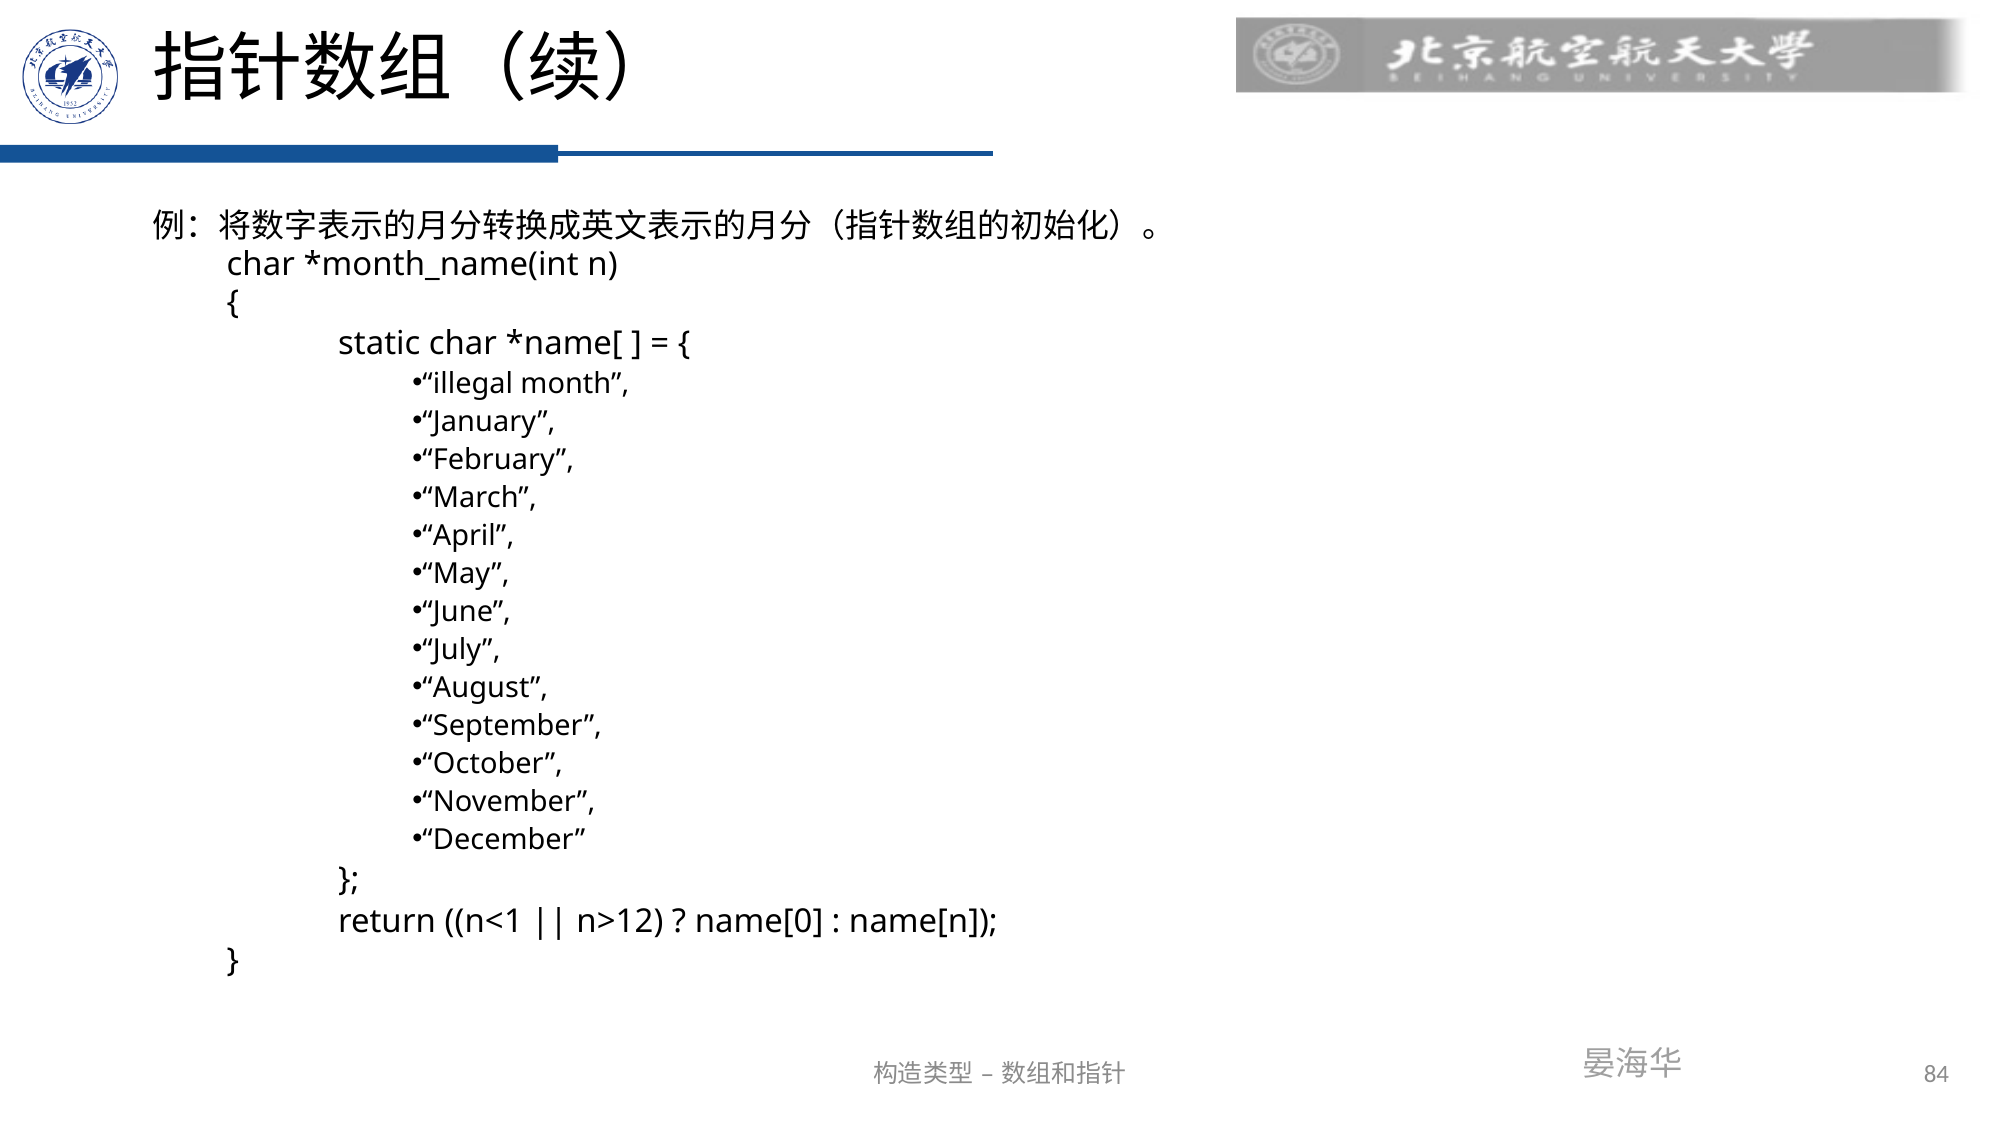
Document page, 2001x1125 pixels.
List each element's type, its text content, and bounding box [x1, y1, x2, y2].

picture [1236, 0, 2000, 102]
title 指针数组（续） [137, 25, 1863, 115]
slide_number 84 [1514, 1042, 1965, 1102]
footer 构造类型 – 数组和指针 [662, 1042, 1338, 1103]
list 例：将数字表示的月分转换成英文表示的月分（指针数组的初始化）。 char *month_name(int n) { static char *name[ ] = { “illegal month”, “January”, “February”, “March”, “April”, “May”, “June”, “July”, “August”, “September”, “October”, “November”, “December” }; return ((n<1 || n>12) ? name[0] : name[n]); } [137, 208, 1304, 985]
picture [16, 23, 124, 130]
